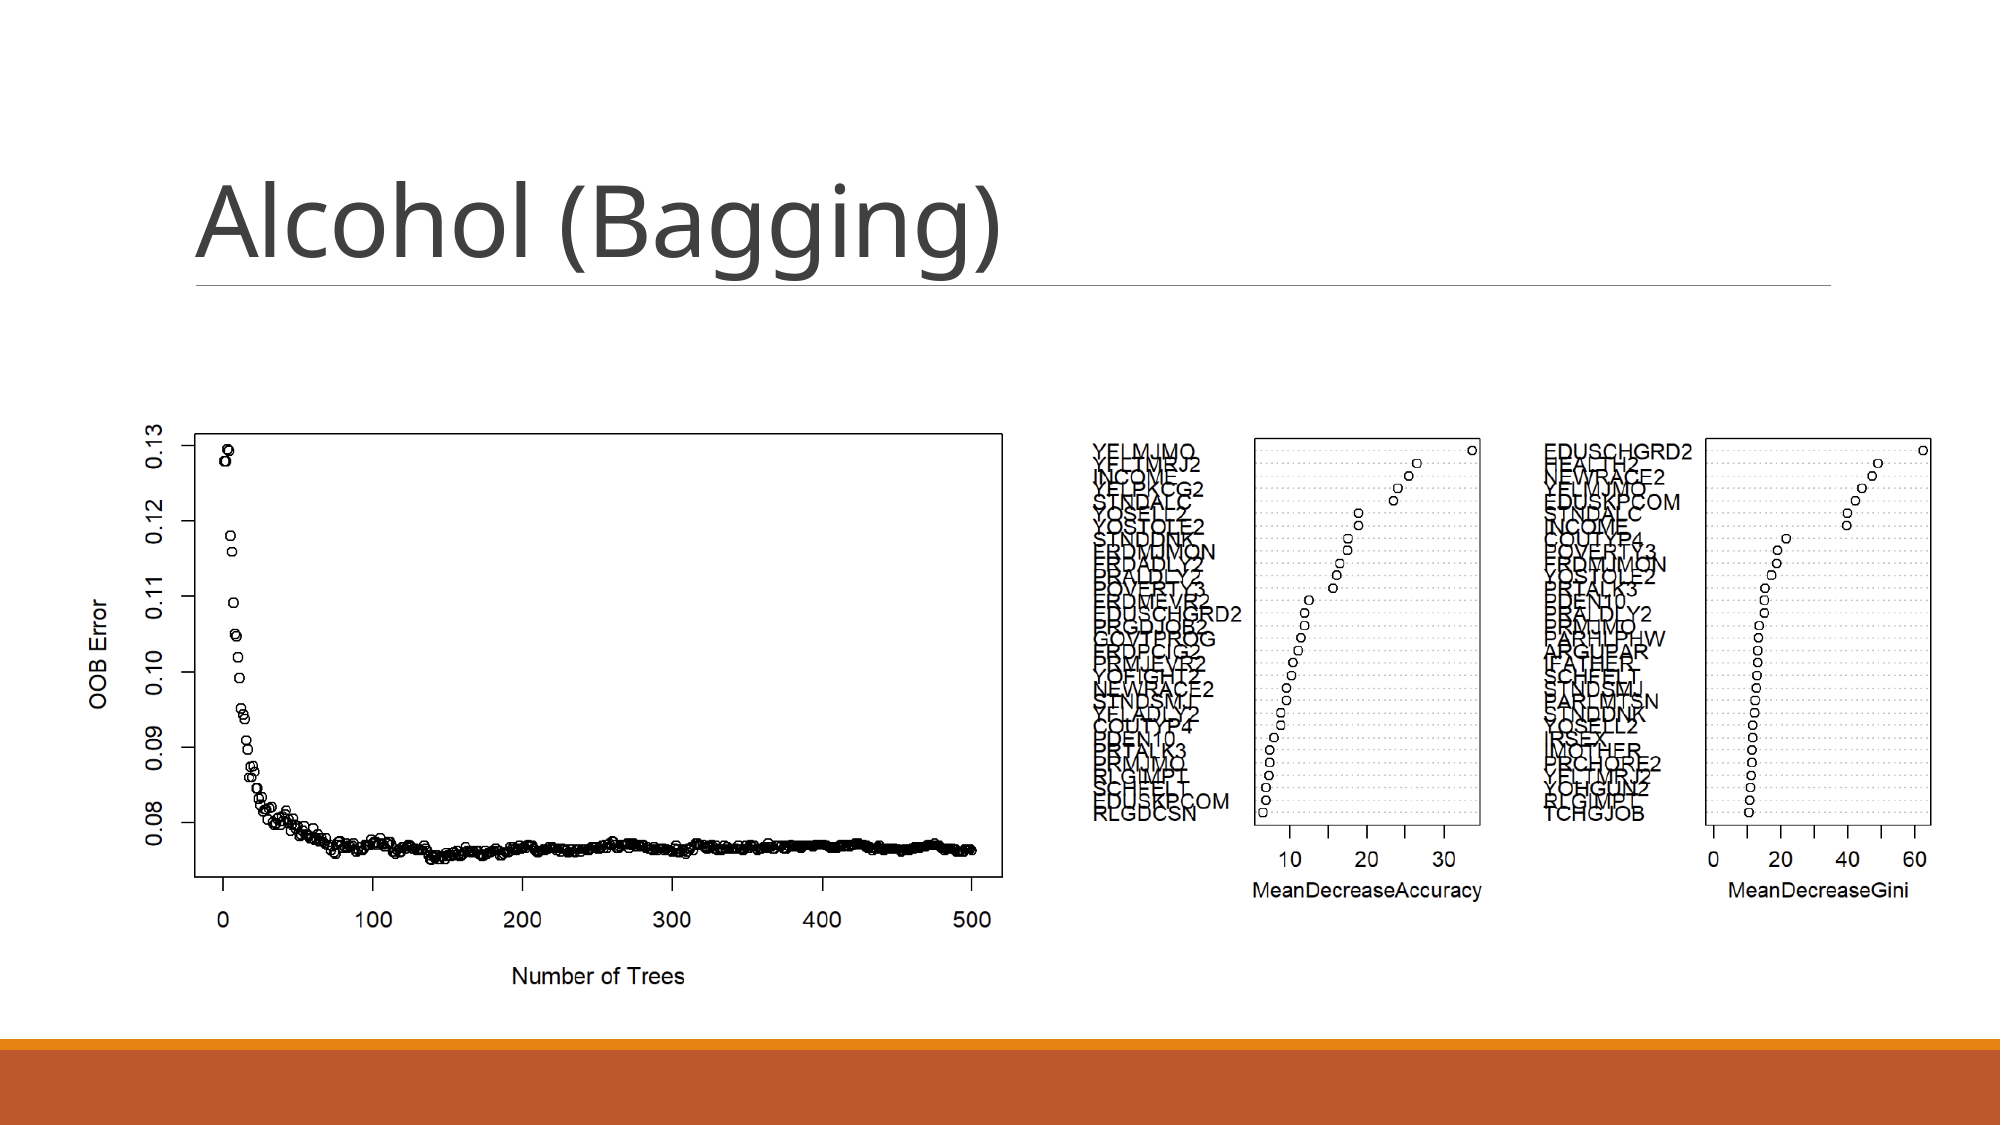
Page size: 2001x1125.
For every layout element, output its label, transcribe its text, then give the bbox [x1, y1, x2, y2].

title Alcohol (Bagging) [180, 47, 1830, 285]
picture [1080, 424, 1964, 912]
picture [73, 405, 1043, 998]
